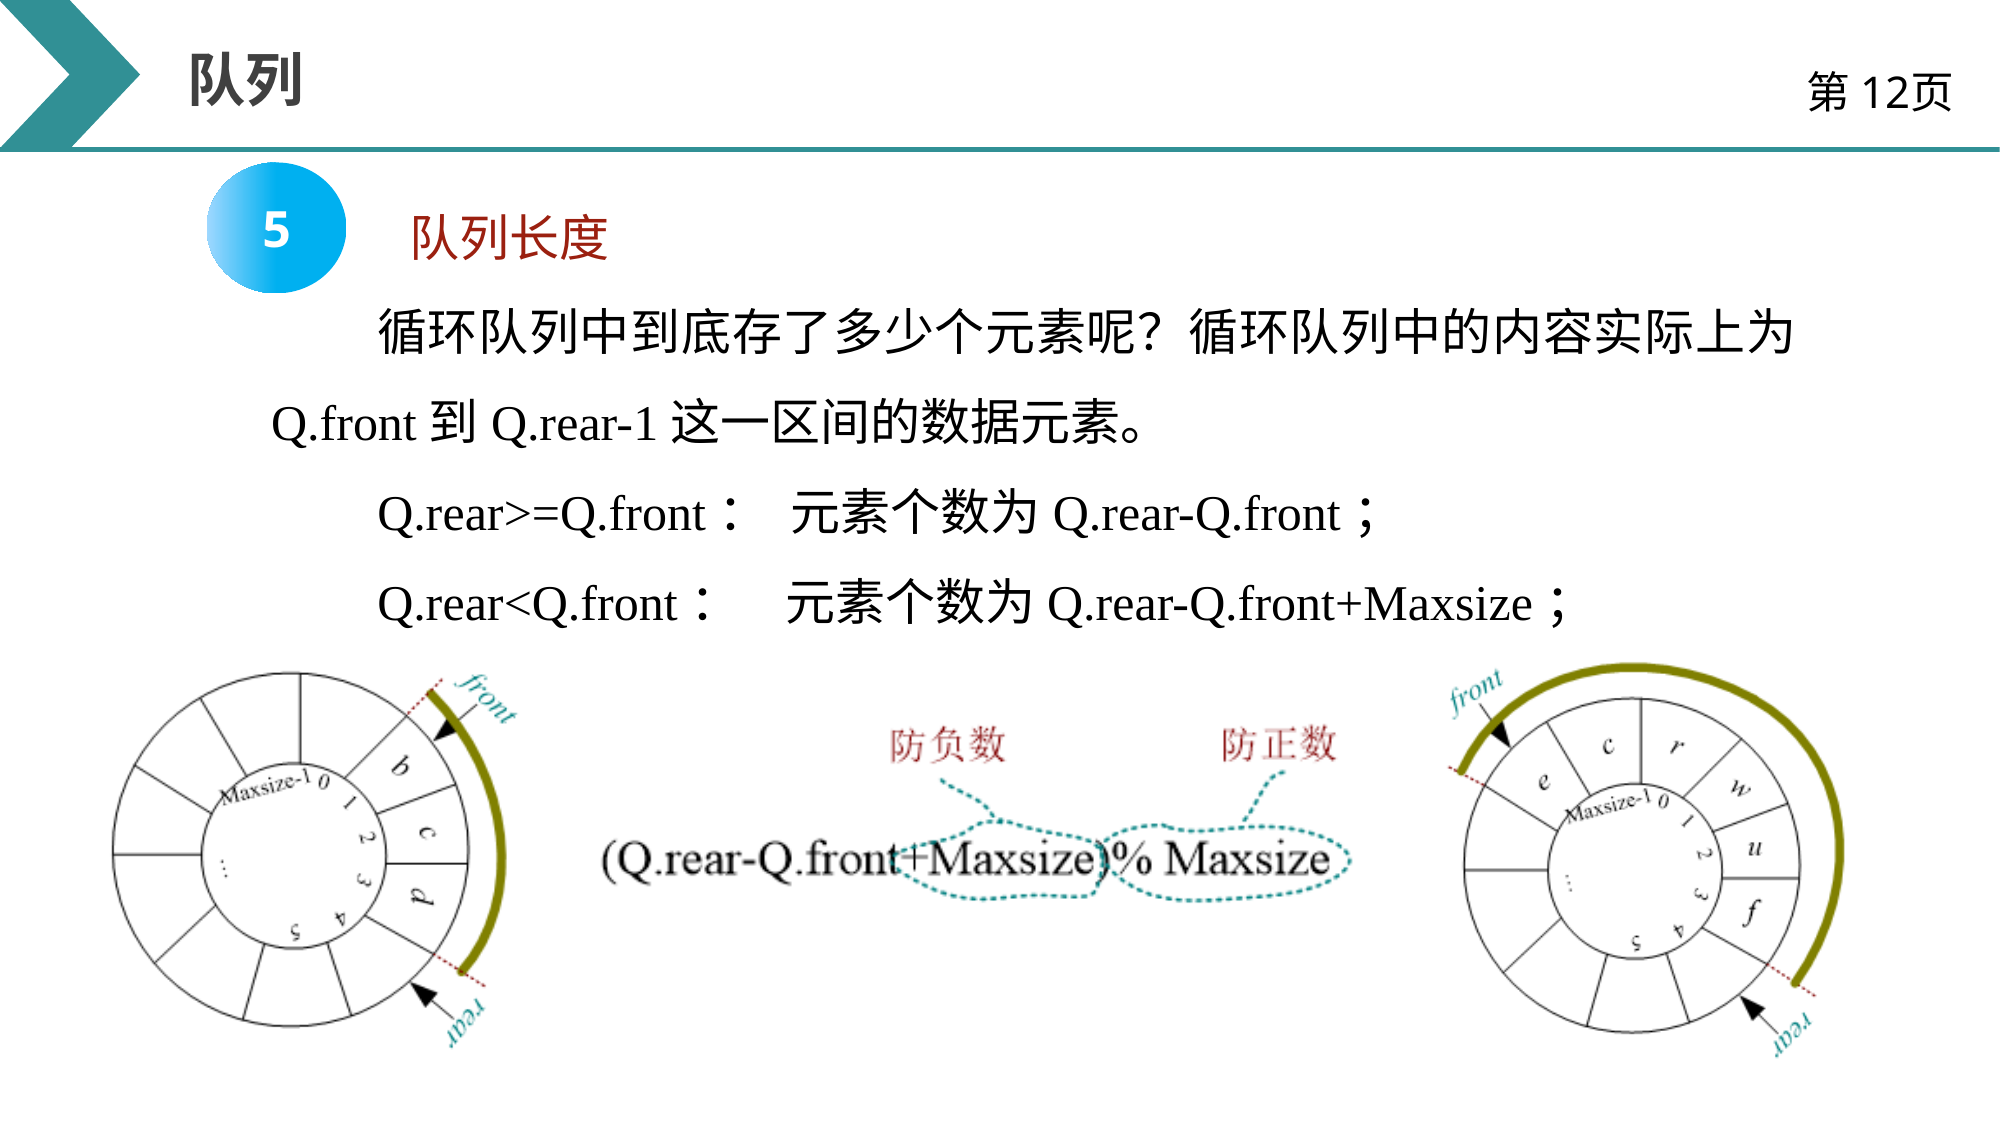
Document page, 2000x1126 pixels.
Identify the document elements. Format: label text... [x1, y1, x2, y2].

text_box 5 [204, 161, 349, 293]
text_box [0, 0, 142, 148]
text_box 队列长度 [394, 168, 625, 263]
picture [1436, 656, 1856, 1068]
text_box 循环队列中到底存了多少个元素呢？循环队列中的内容实际上为Q.front到Q.rear-1这一区间的数据元素。 Q.rear>=Q.front： 元素个数为Q.rear-Q.front； Q.rear<Q.front： 元素个数为Q.rear-Q.front+Maxsize； [256, 263, 1824, 638]
text_box 队列 [173, 35, 823, 121]
picture [101, 668, 540, 1055]
picture [580, 704, 1398, 928]
